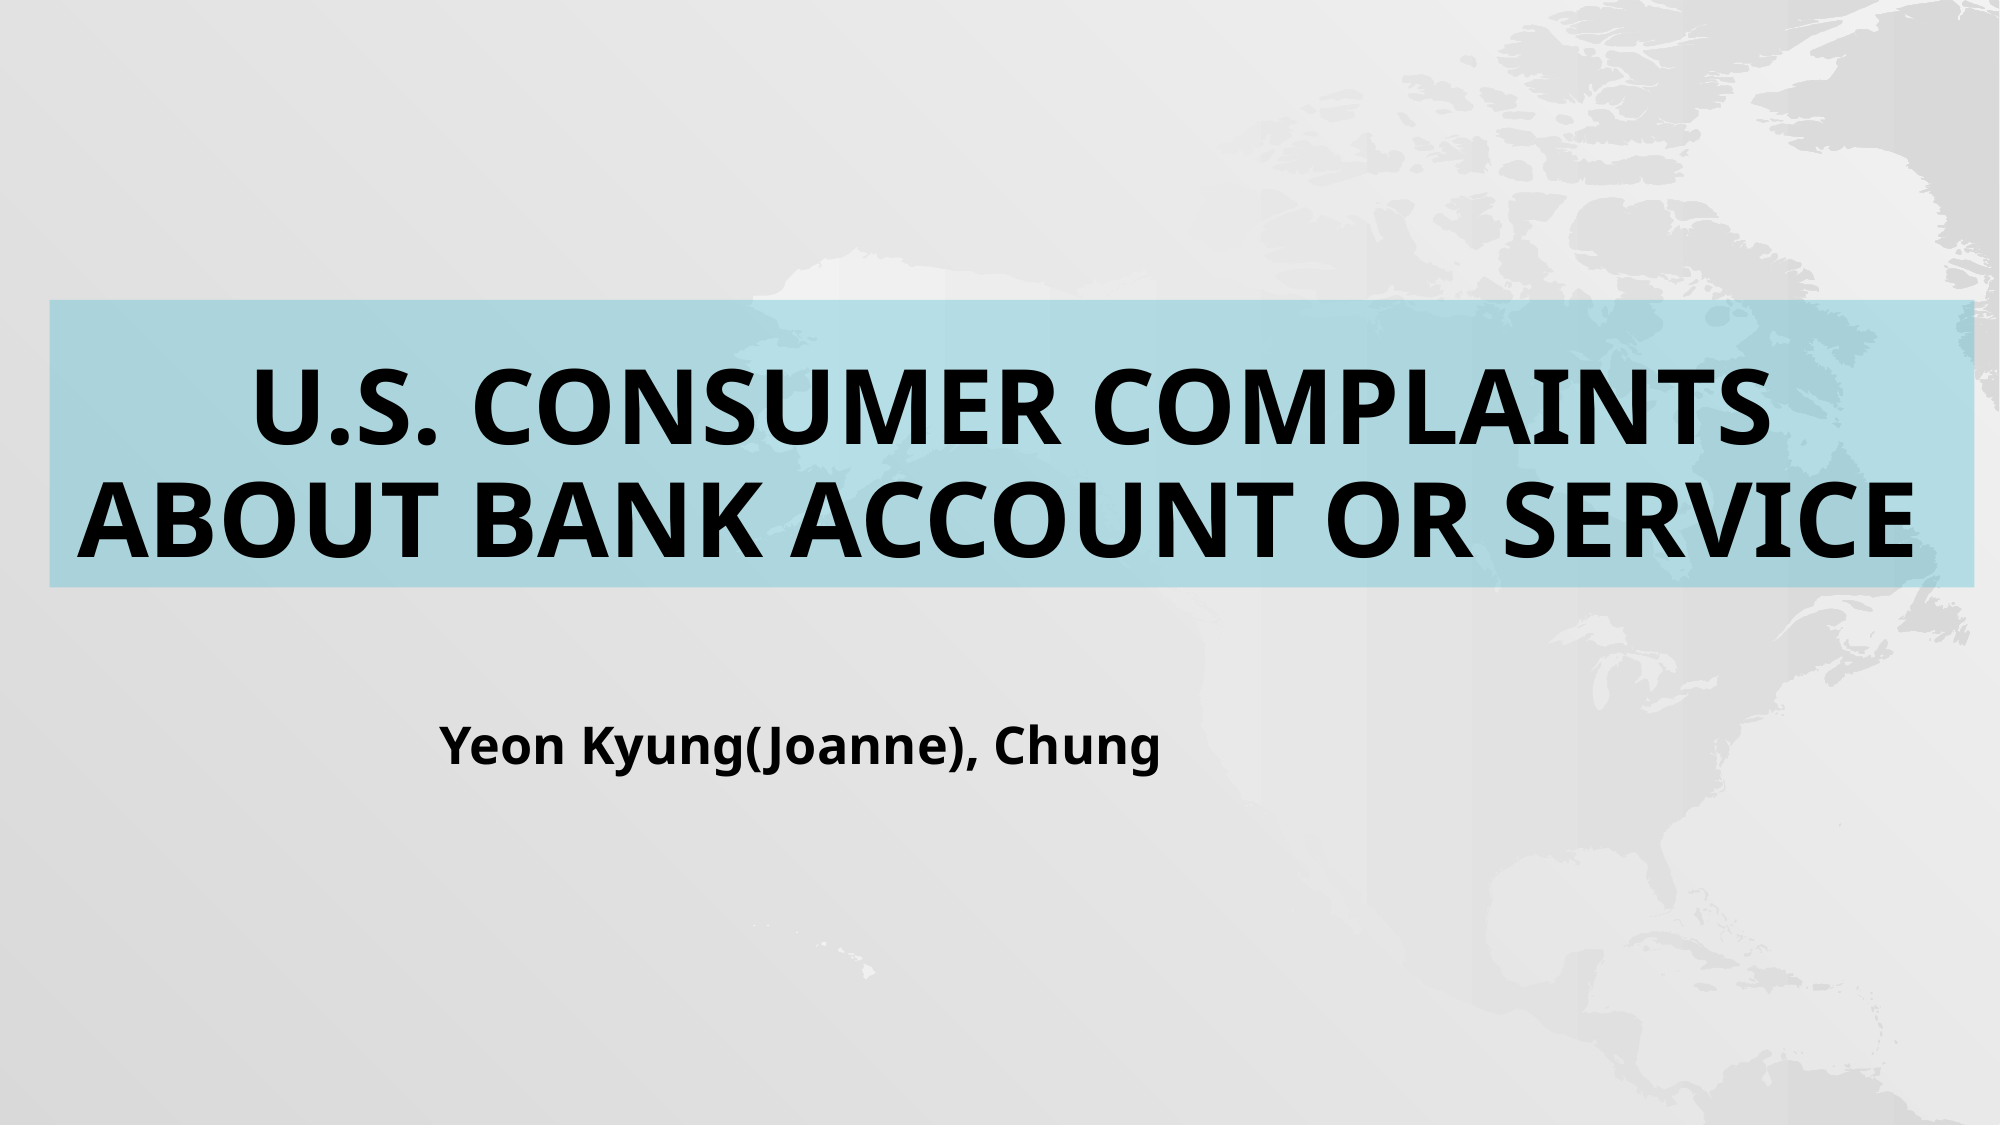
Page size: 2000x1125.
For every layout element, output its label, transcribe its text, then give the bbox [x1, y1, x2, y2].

title U.S. Consumer Complaints about Bank Account or Service [49, 299, 1975, 588]
subtitle Yeon Kyung(Joanne), Chung [424, 712, 1250, 863]
